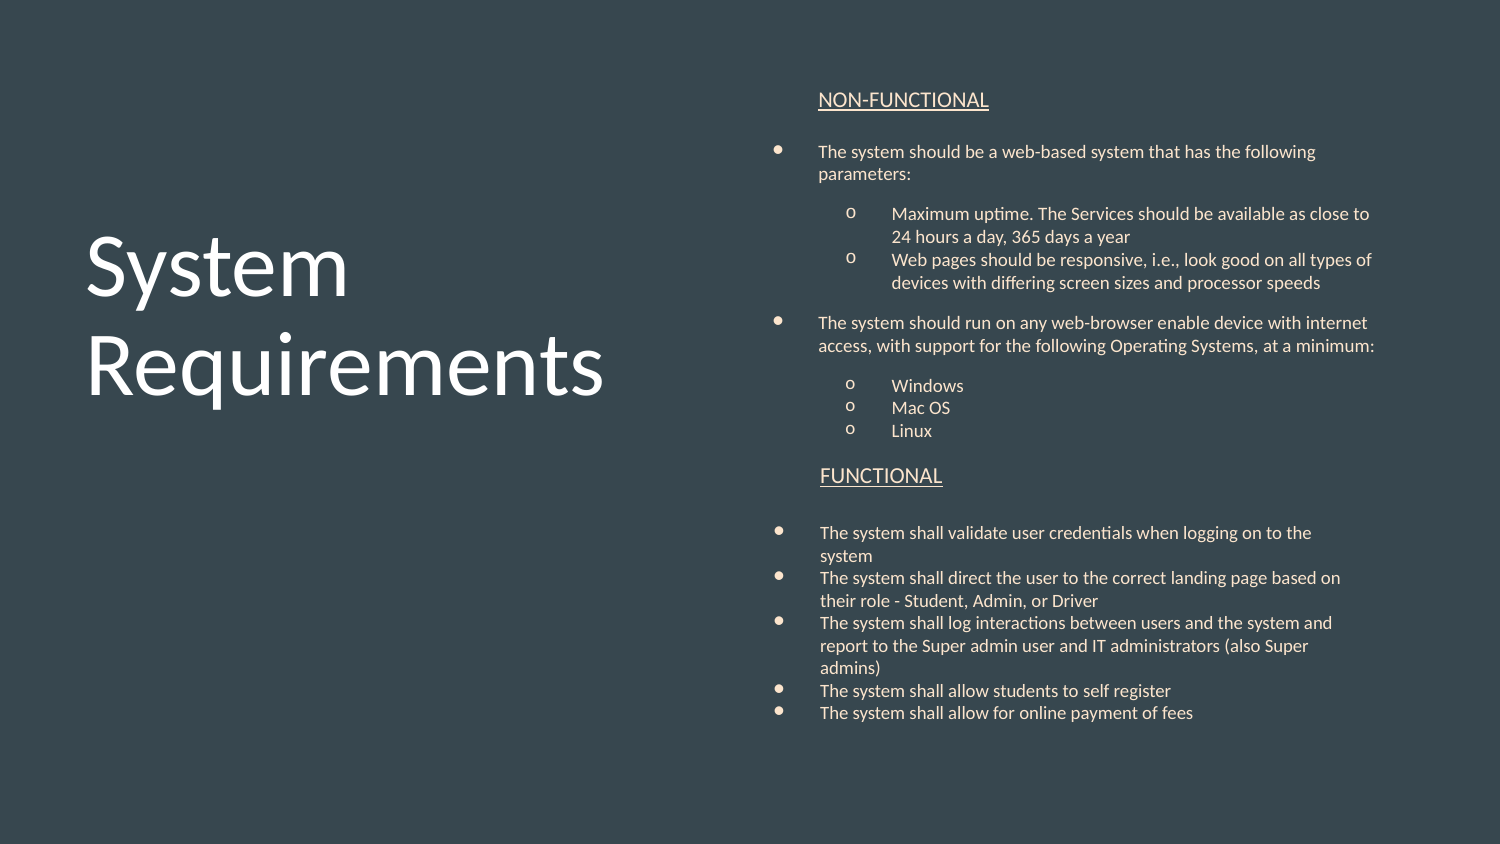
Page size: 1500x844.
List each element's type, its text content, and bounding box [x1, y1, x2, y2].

text_box NON-FUNCTIONAL The system should be a web-based system that has the following parameters: Maximum uptime. The Services should be available as close to 24 hours a day, 365 days a year Web pages should be responsive, i.e., look good on all types of devices with differing screen sizes and processor speeds The system should run on any web-browser enable device with internet access, with support for the following Operating Systems, at a minimum: Windows Mac OS Linux [730, 70, 1393, 463]
text_box System Requirements [70, 89, 673, 543]
text_box FUNCTIONAL The system shall validate user credentials when logging on to the system The system shall direct the user to the correct landing page based on their role - Student, Admin, or Driver The system shall log interactions between users and the system and report to the Super admin user and IT administrators (also Super admins) The system shall allow students to self register The system shall allow for online payment of fees [730, 445, 1366, 760]
